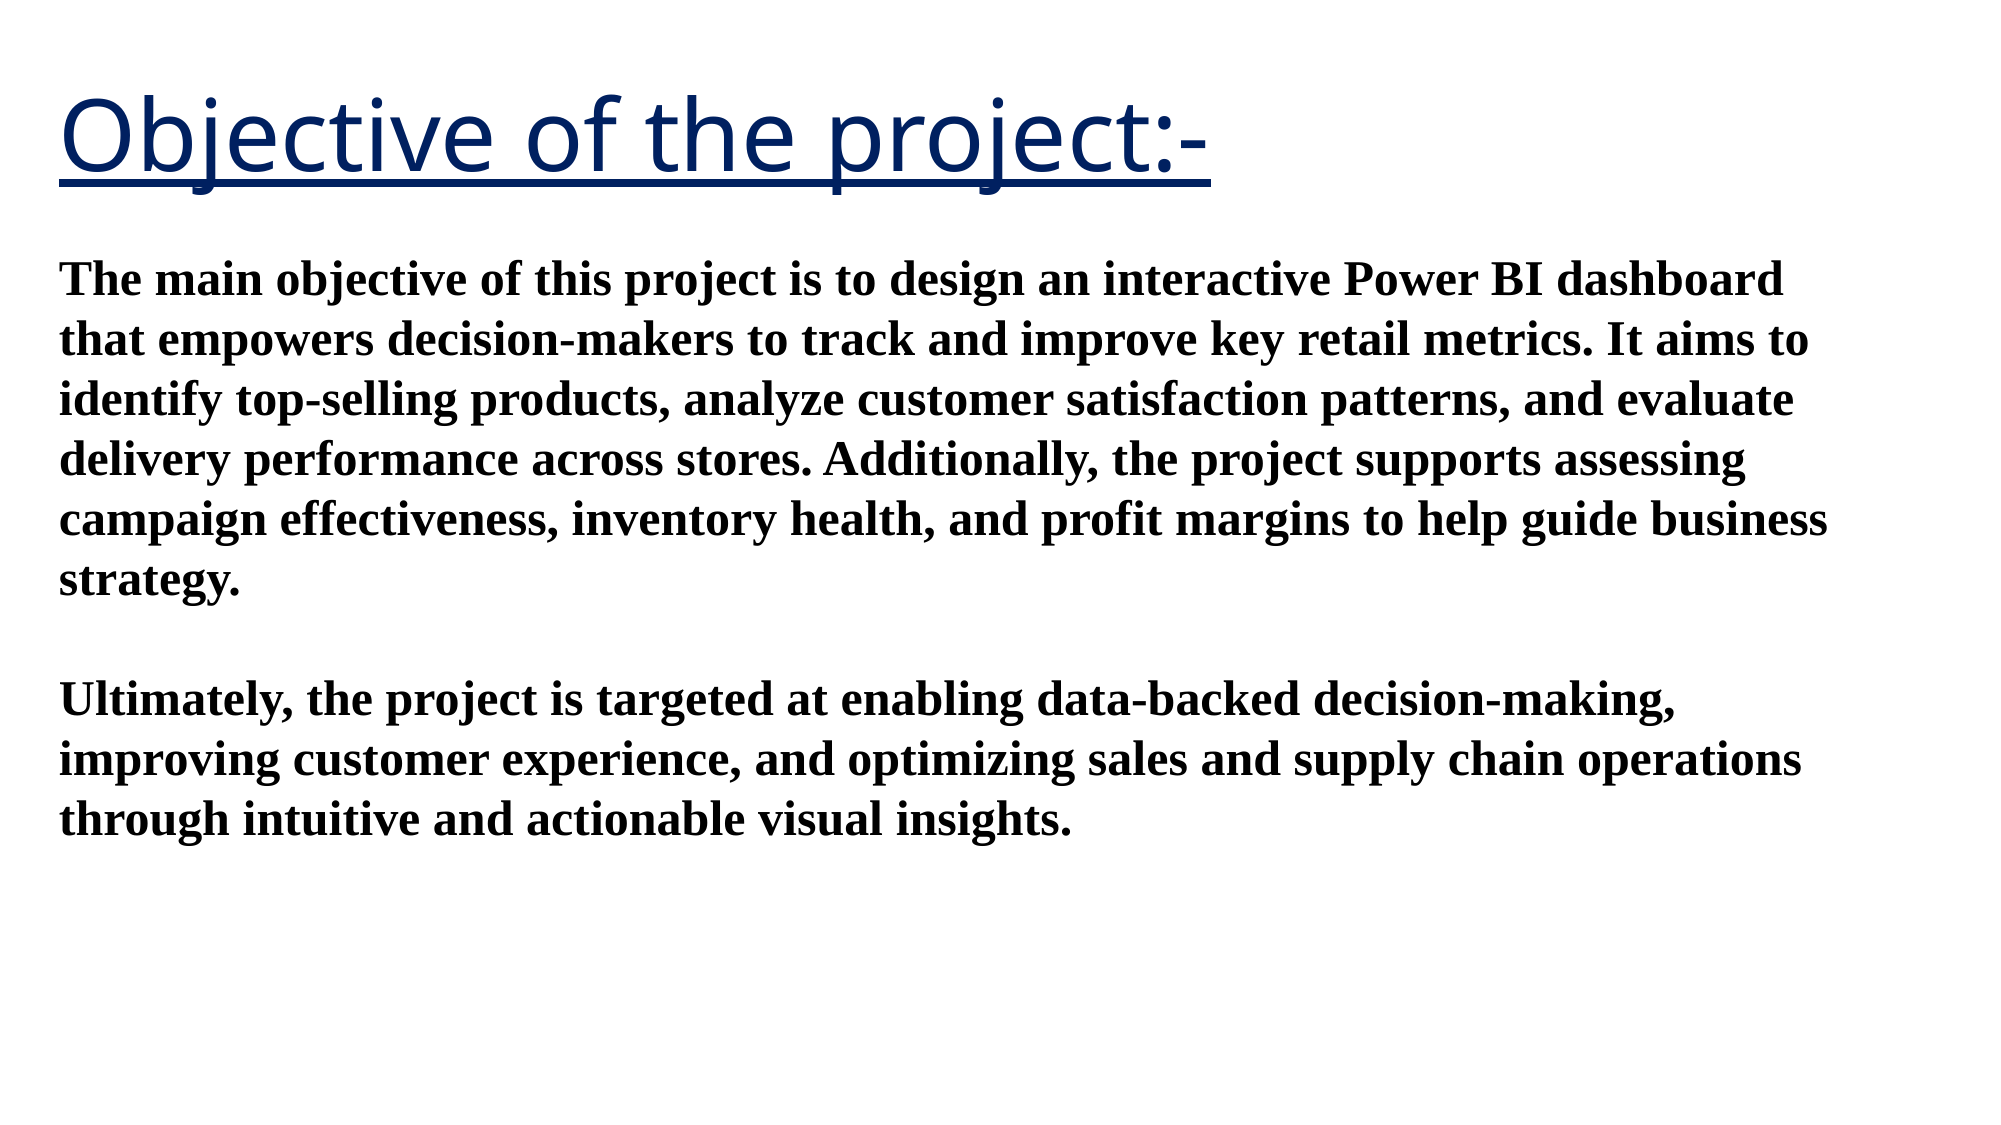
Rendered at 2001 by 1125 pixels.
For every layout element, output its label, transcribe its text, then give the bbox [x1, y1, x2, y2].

text_box The main objective of this project is to design an interactive Power BI dashboard that empowers decision-makers to track and improve key retail metrics. It aims to identify top-selling products, analyze customer satisfaction patterns, and evaluate delivery performance across stores. Additionally, the project supports assessing campaign effectiveness, inventory health, and profit margins to help guide business strategy. Ultimately, the project is targeted at enabling data-backed decision-making, improving customer experience, and optimizing sales and supply chain operations through intuitive and actionable visual insights. [44, 238, 1875, 913]
text_box Objective of the project:- [44, 64, 1409, 199]
